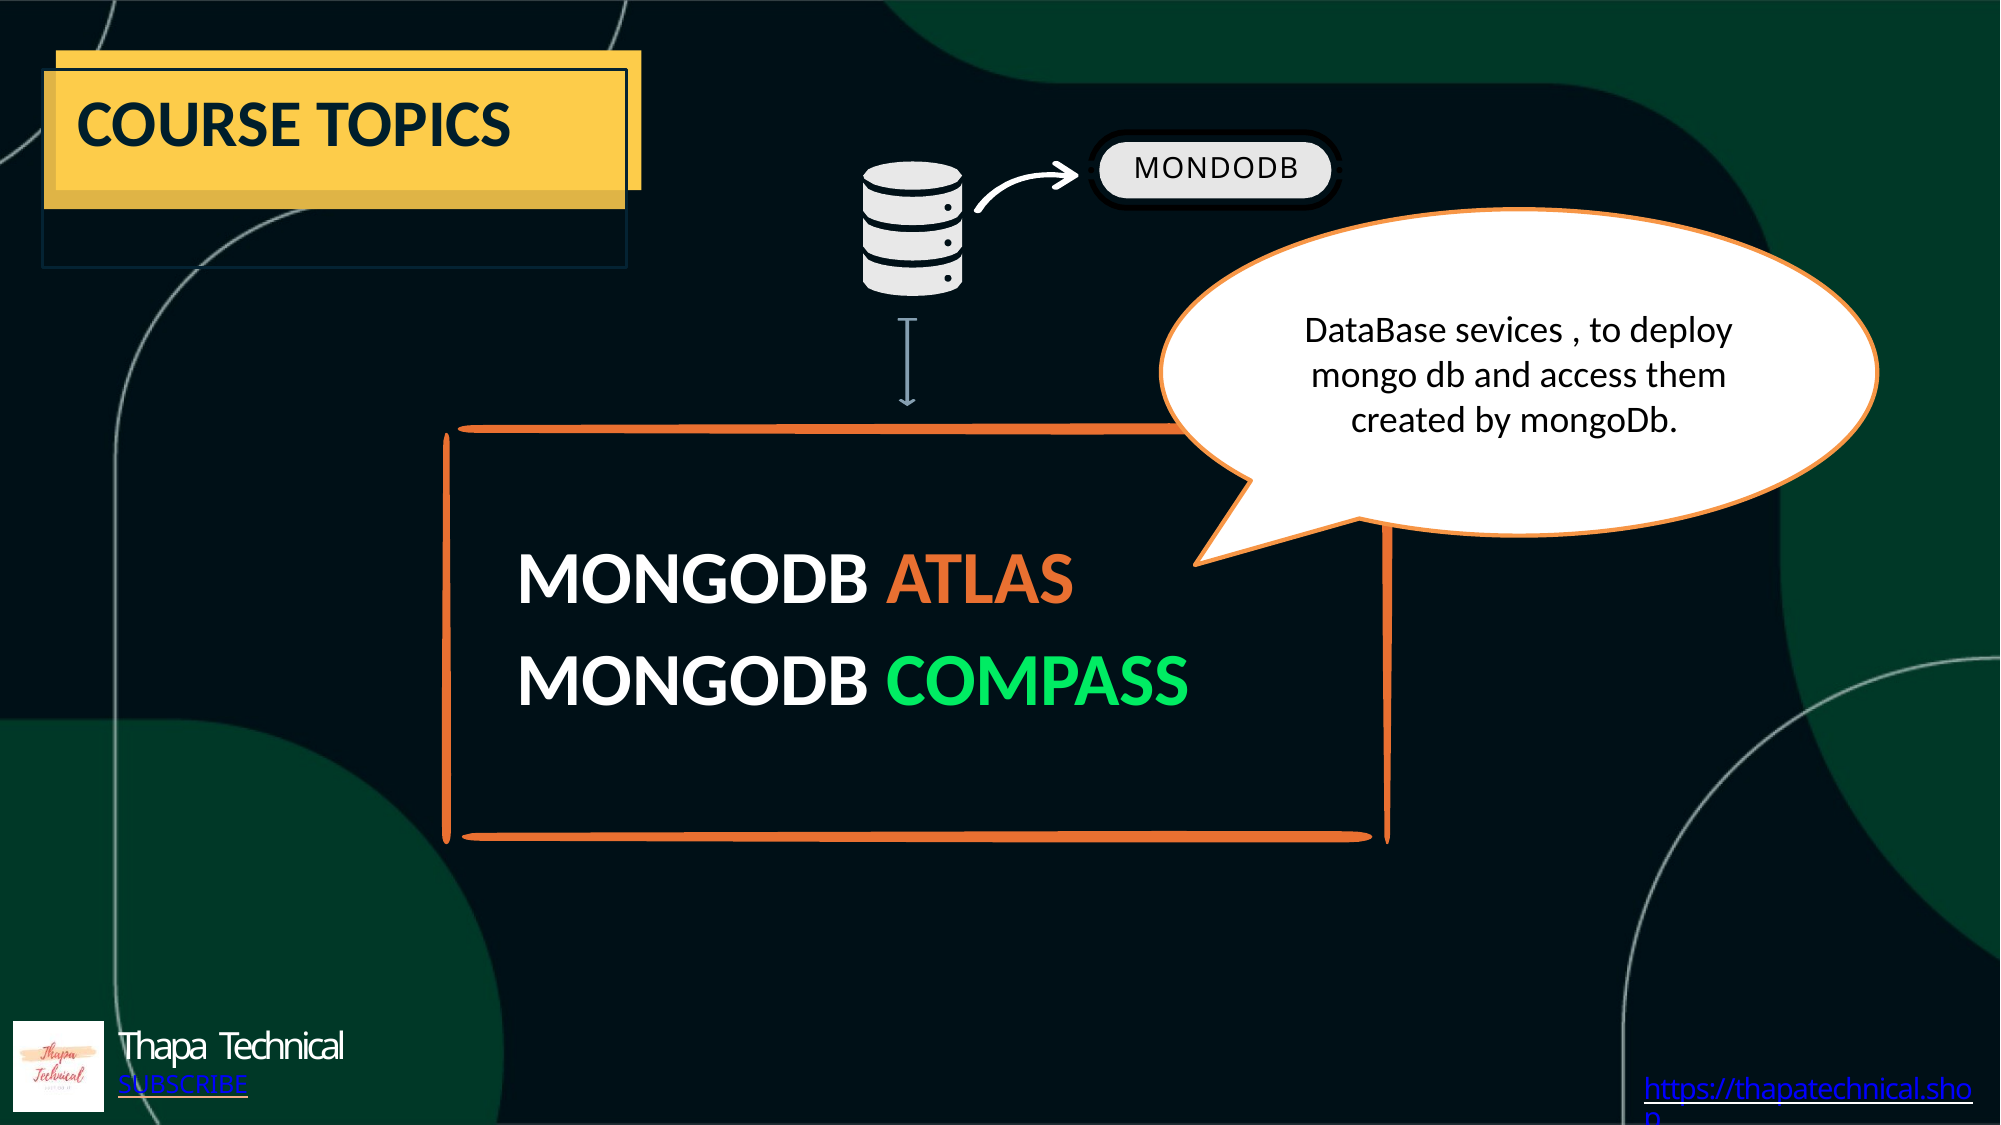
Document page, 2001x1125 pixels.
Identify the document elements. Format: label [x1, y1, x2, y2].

text_box [0, 0, 2000, 1125]
text_box [41, 50, 642, 210]
